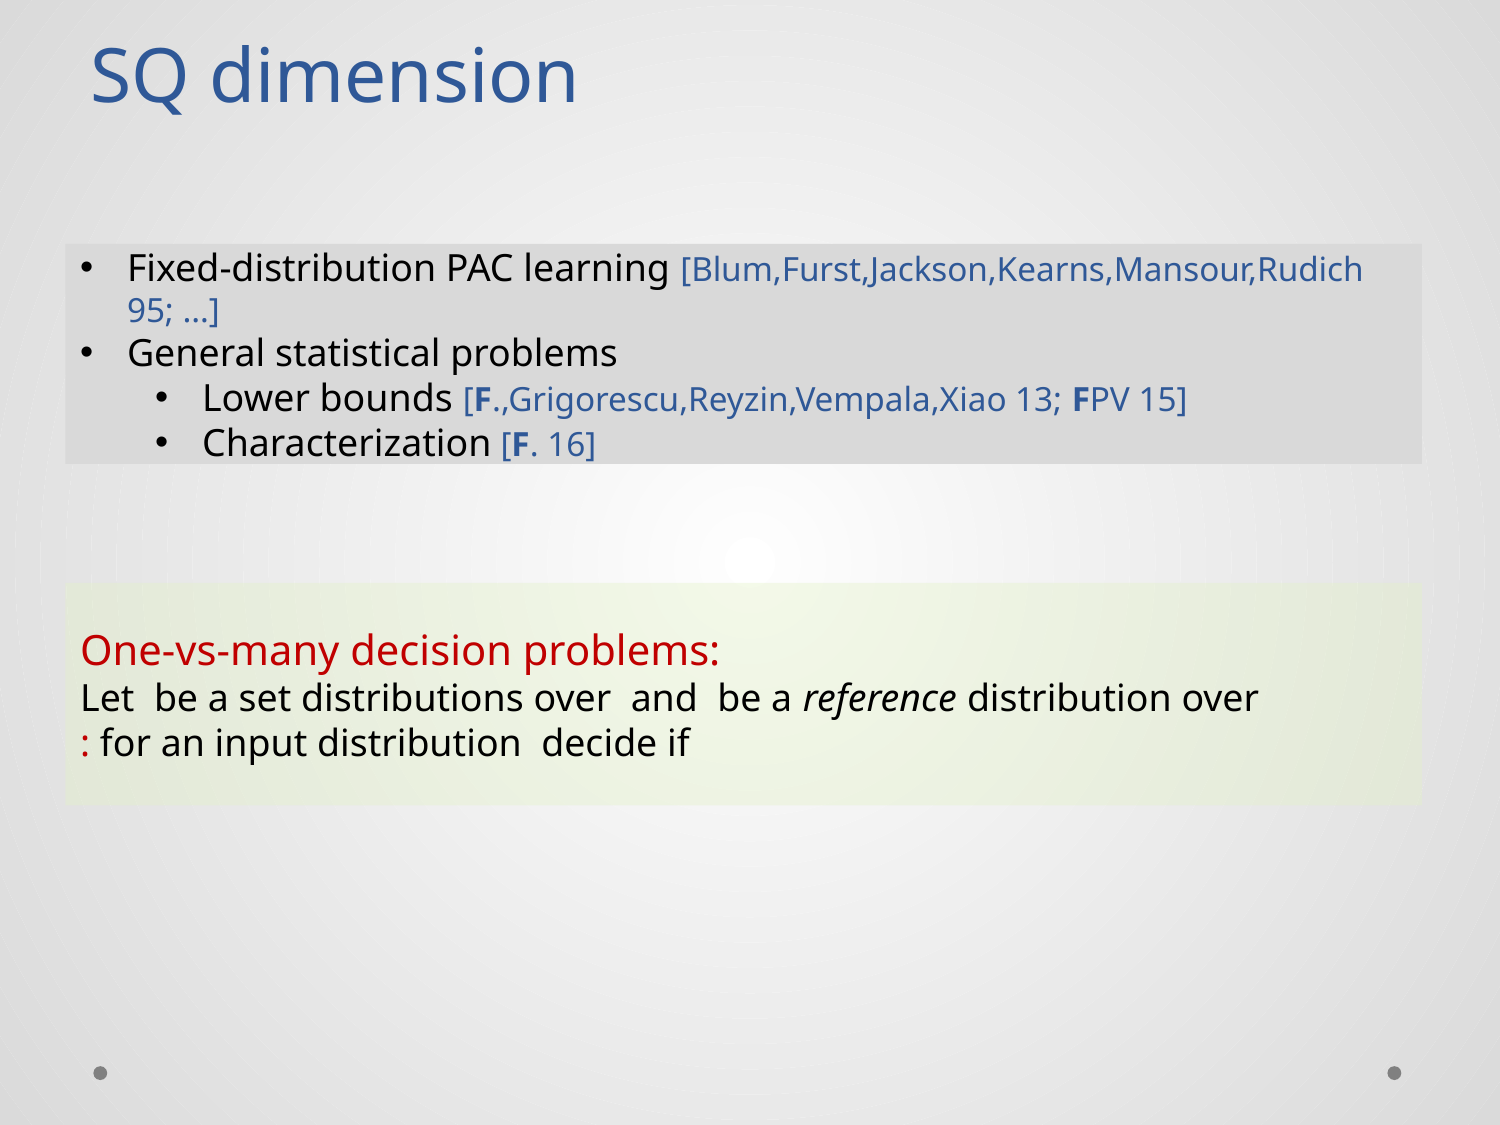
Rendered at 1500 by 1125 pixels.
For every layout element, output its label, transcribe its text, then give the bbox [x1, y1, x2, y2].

title SQ dimension [75, 0, 1425, 125]
text_box Fixed-distribution PAC learning [Blum,Furst,Jackson,Kearns,Mansour,Rudich 95; …] General statistical problems Lower bounds [F.,Grigorescu,Reyzin,Vempala,Xiao 13; FPV 15] Characterization [F. 16] [64, 243, 1423, 465]
